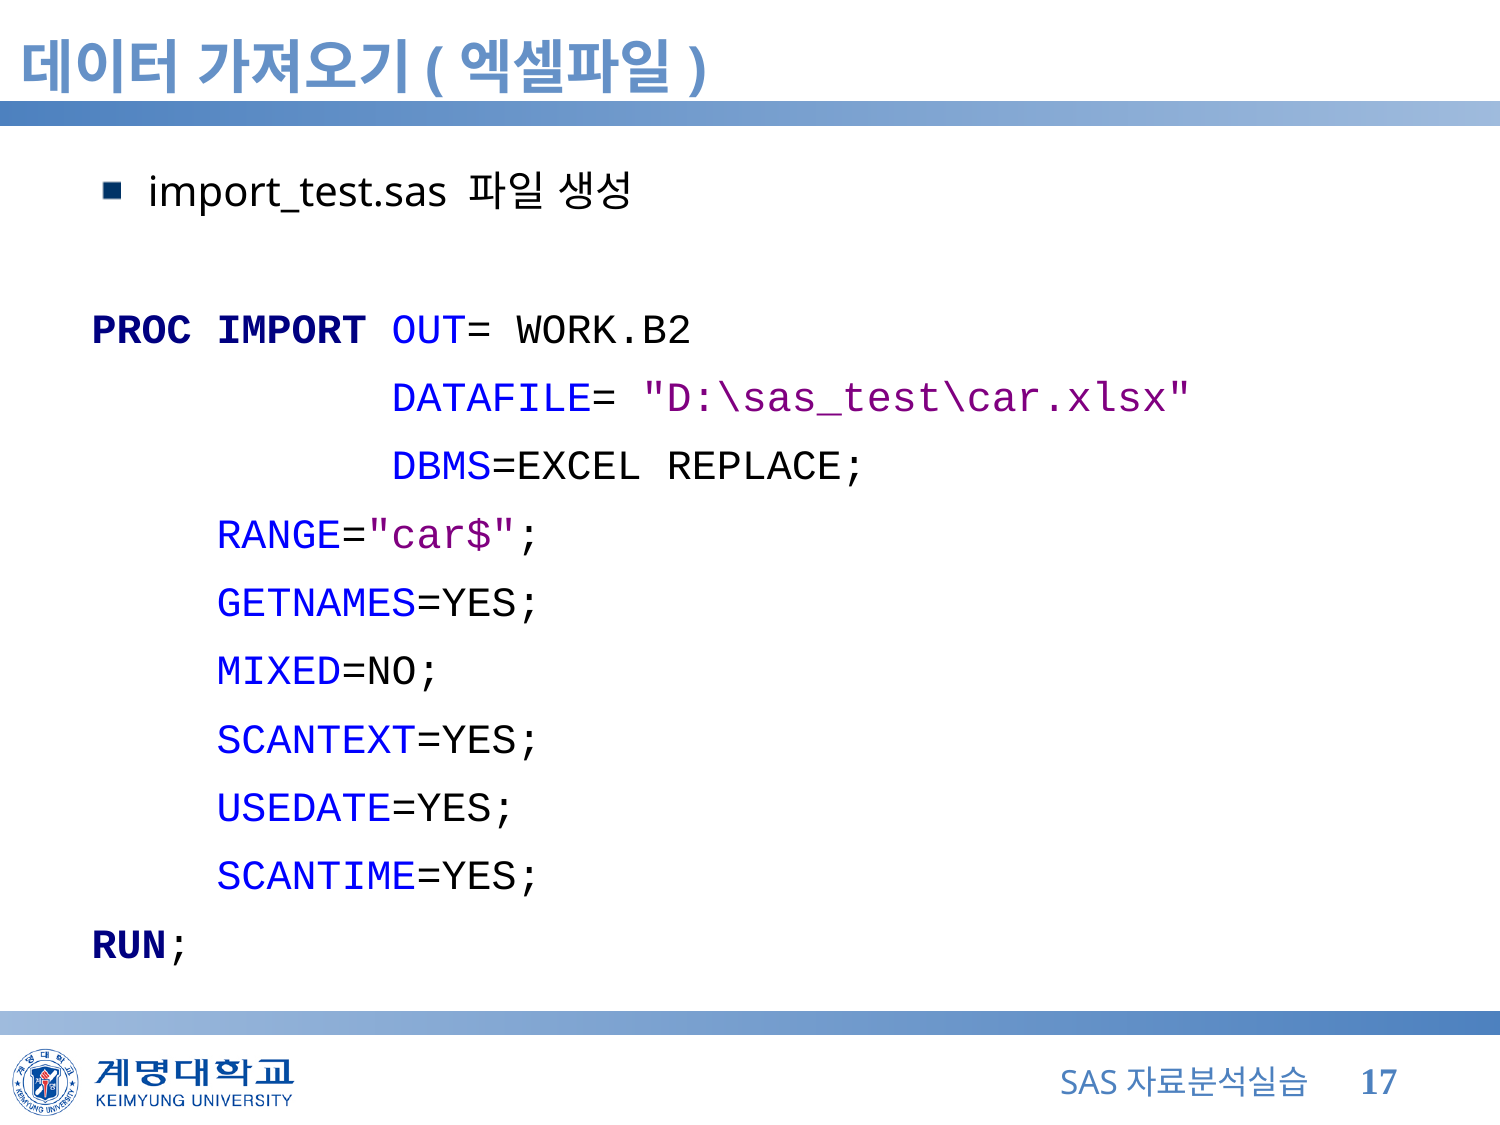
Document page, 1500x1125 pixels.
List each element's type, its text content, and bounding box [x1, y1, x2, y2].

picture [5, 1043, 301, 1121]
picture [91, 175, 121, 205]
title 데이터 가져오기(엑셀파일) [5, 31, 1306, 100]
list import_test.sas 파일 생성 PROC IMPORT OUT= WORK.B2 DATAFILE= "D:\sas_test\car.xlsx" DBMS=EXCEL REPLACE; RANGE="car$"; GETNAMES=YES; MIXED=NO; SCANTEXT=YES; USEDATE=YES; SCANTIME=YES; RUN; [76, 147, 1500, 988]
